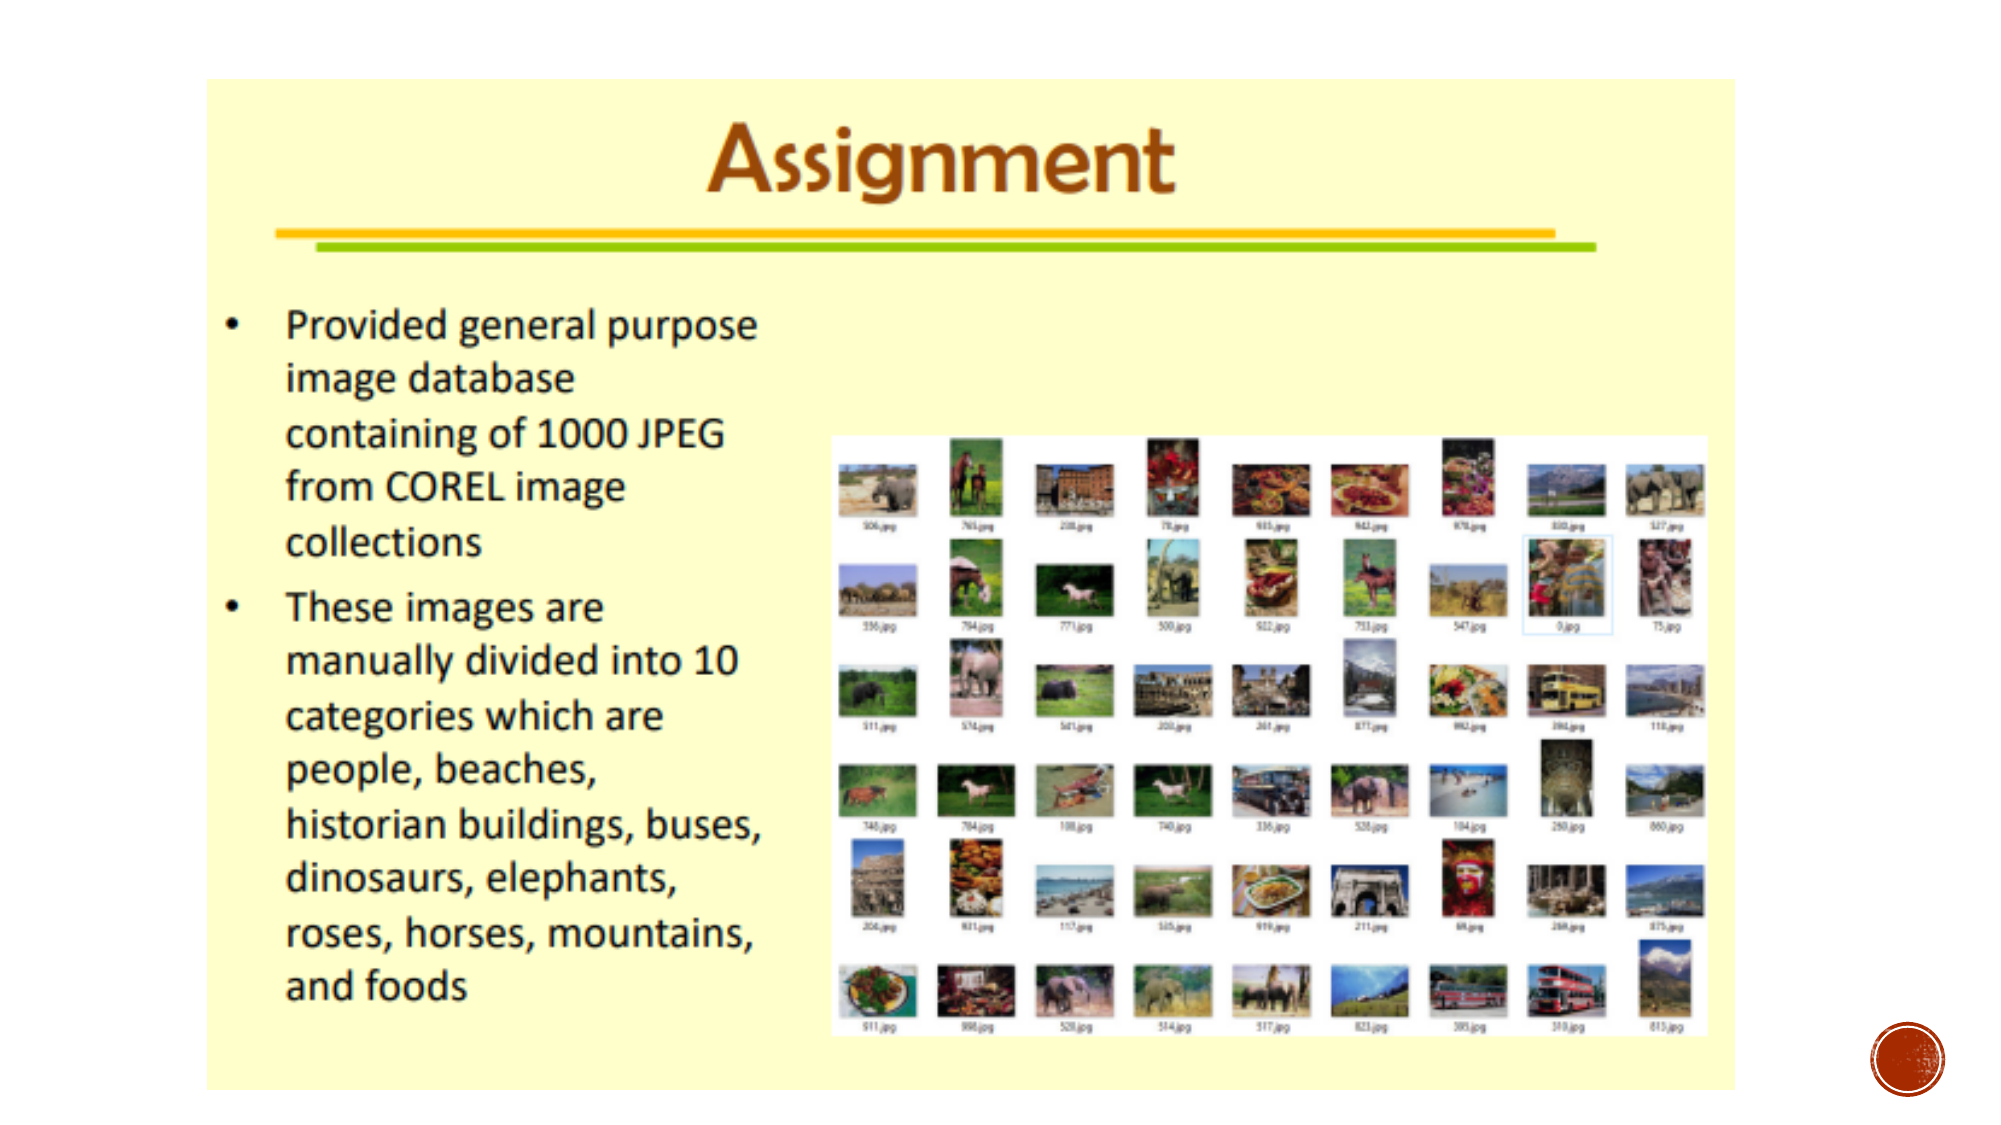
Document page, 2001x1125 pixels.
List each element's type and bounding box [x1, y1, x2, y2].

picture [207, 79, 1735, 1090]
